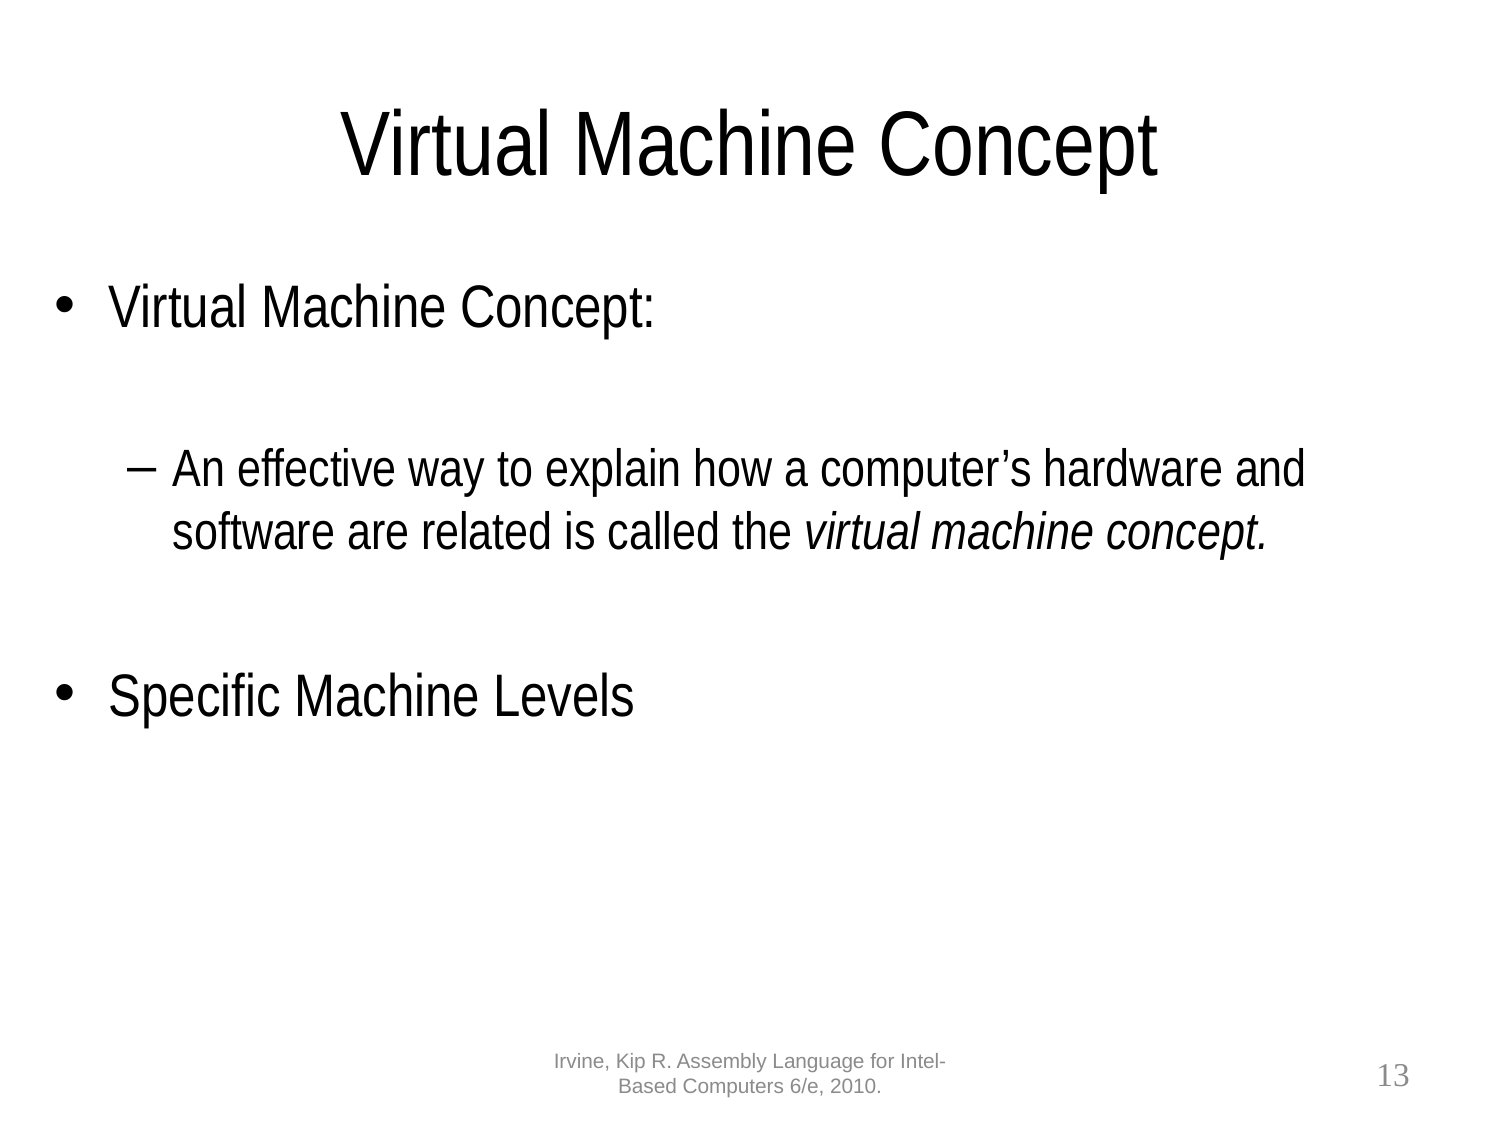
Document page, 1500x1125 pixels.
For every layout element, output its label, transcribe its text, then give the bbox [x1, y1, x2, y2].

list Virtual Machine Concept: An effective way to explain how a computer’s hardware and software are related is called the virtual machine concept. Specific Machine Levels [39, 260, 1425, 741]
title Virtual Machine Concept [75, 45, 1425, 233]
footer Irvine, Kip R. Assembly Language for Intel-Based Computers 6/e, 2010. [512, 1042, 988, 1103]
slide_number 13 [1074, 1042, 1425, 1103]
